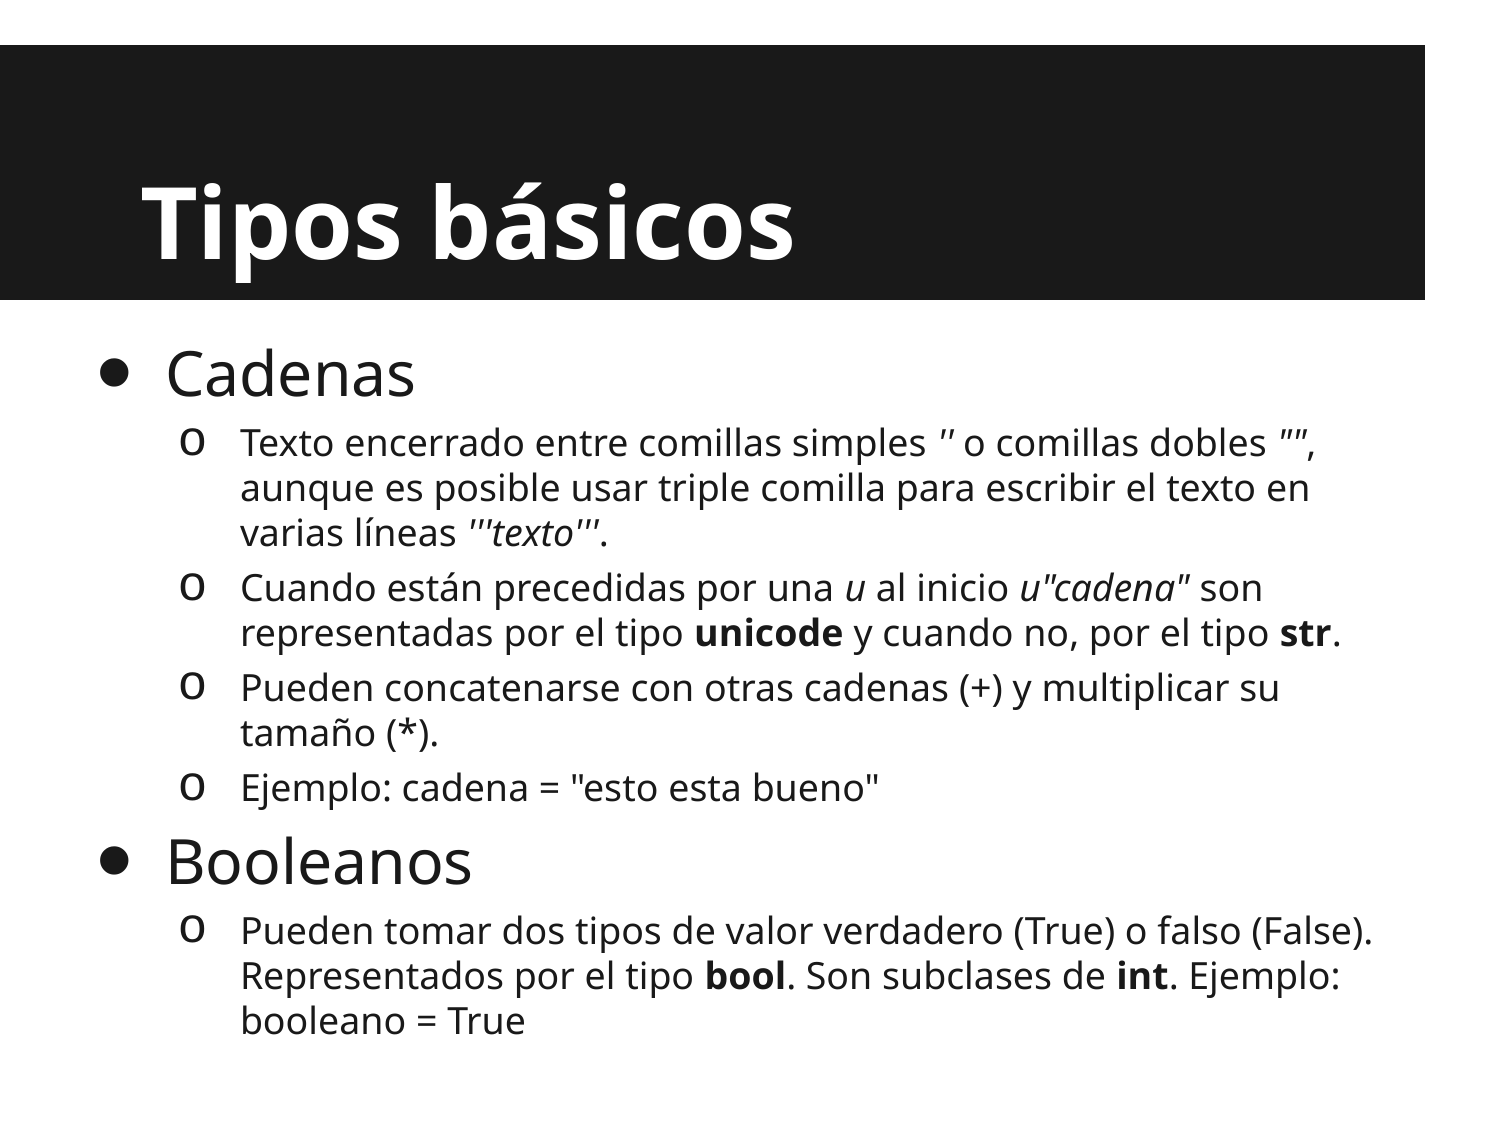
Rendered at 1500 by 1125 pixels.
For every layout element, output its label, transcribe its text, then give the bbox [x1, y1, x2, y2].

title Tipos básicos [75, 45, 1425, 295]
list Cadenas Texto encerrado entre comillas simples '' o comillas dobles "", aunque es posible usar triple comilla para escribir el texto en varias líneas '''texto'''. Cuando están precedidas por una u al inicio u"cadena" son representadas por el tipo unicode y cuando no, por el tipo str. Pueden concatenarse con otras cadenas (+) y multiplicar su tamaño (*). Ejemplo: cadena = "esto esta bueno" Booleanos Pueden tomar dos tipos de valor verdadero (True) o falso (False). Representados por el tipo bool. Son subclases de int. Ejemplo: booleano = True [75, 319, 1425, 1078]
